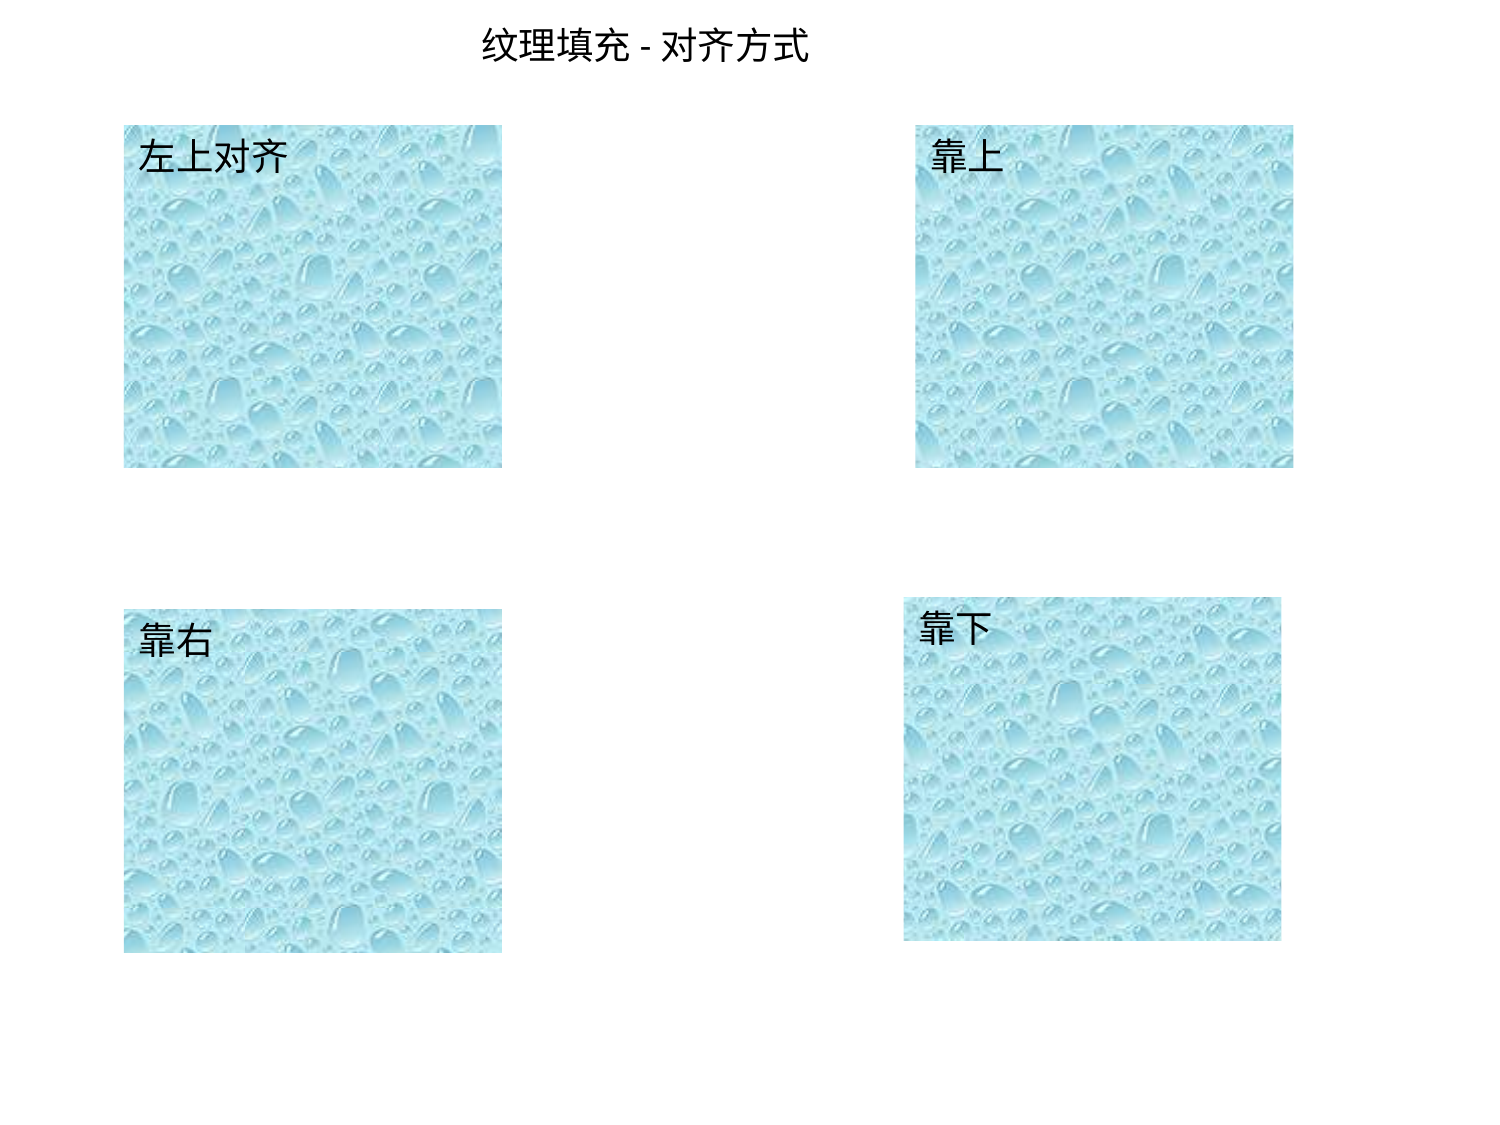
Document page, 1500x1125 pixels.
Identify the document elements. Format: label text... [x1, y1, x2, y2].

text_box 纹理填充-对齐方式 [466, 14, 1045, 75]
text_box 靠下 [903, 597, 1282, 941]
text_box 靠右 [123, 609, 502, 953]
text_box 靠上 [915, 125, 1294, 468]
text_box 左上对齐 [123, 125, 502, 468]
